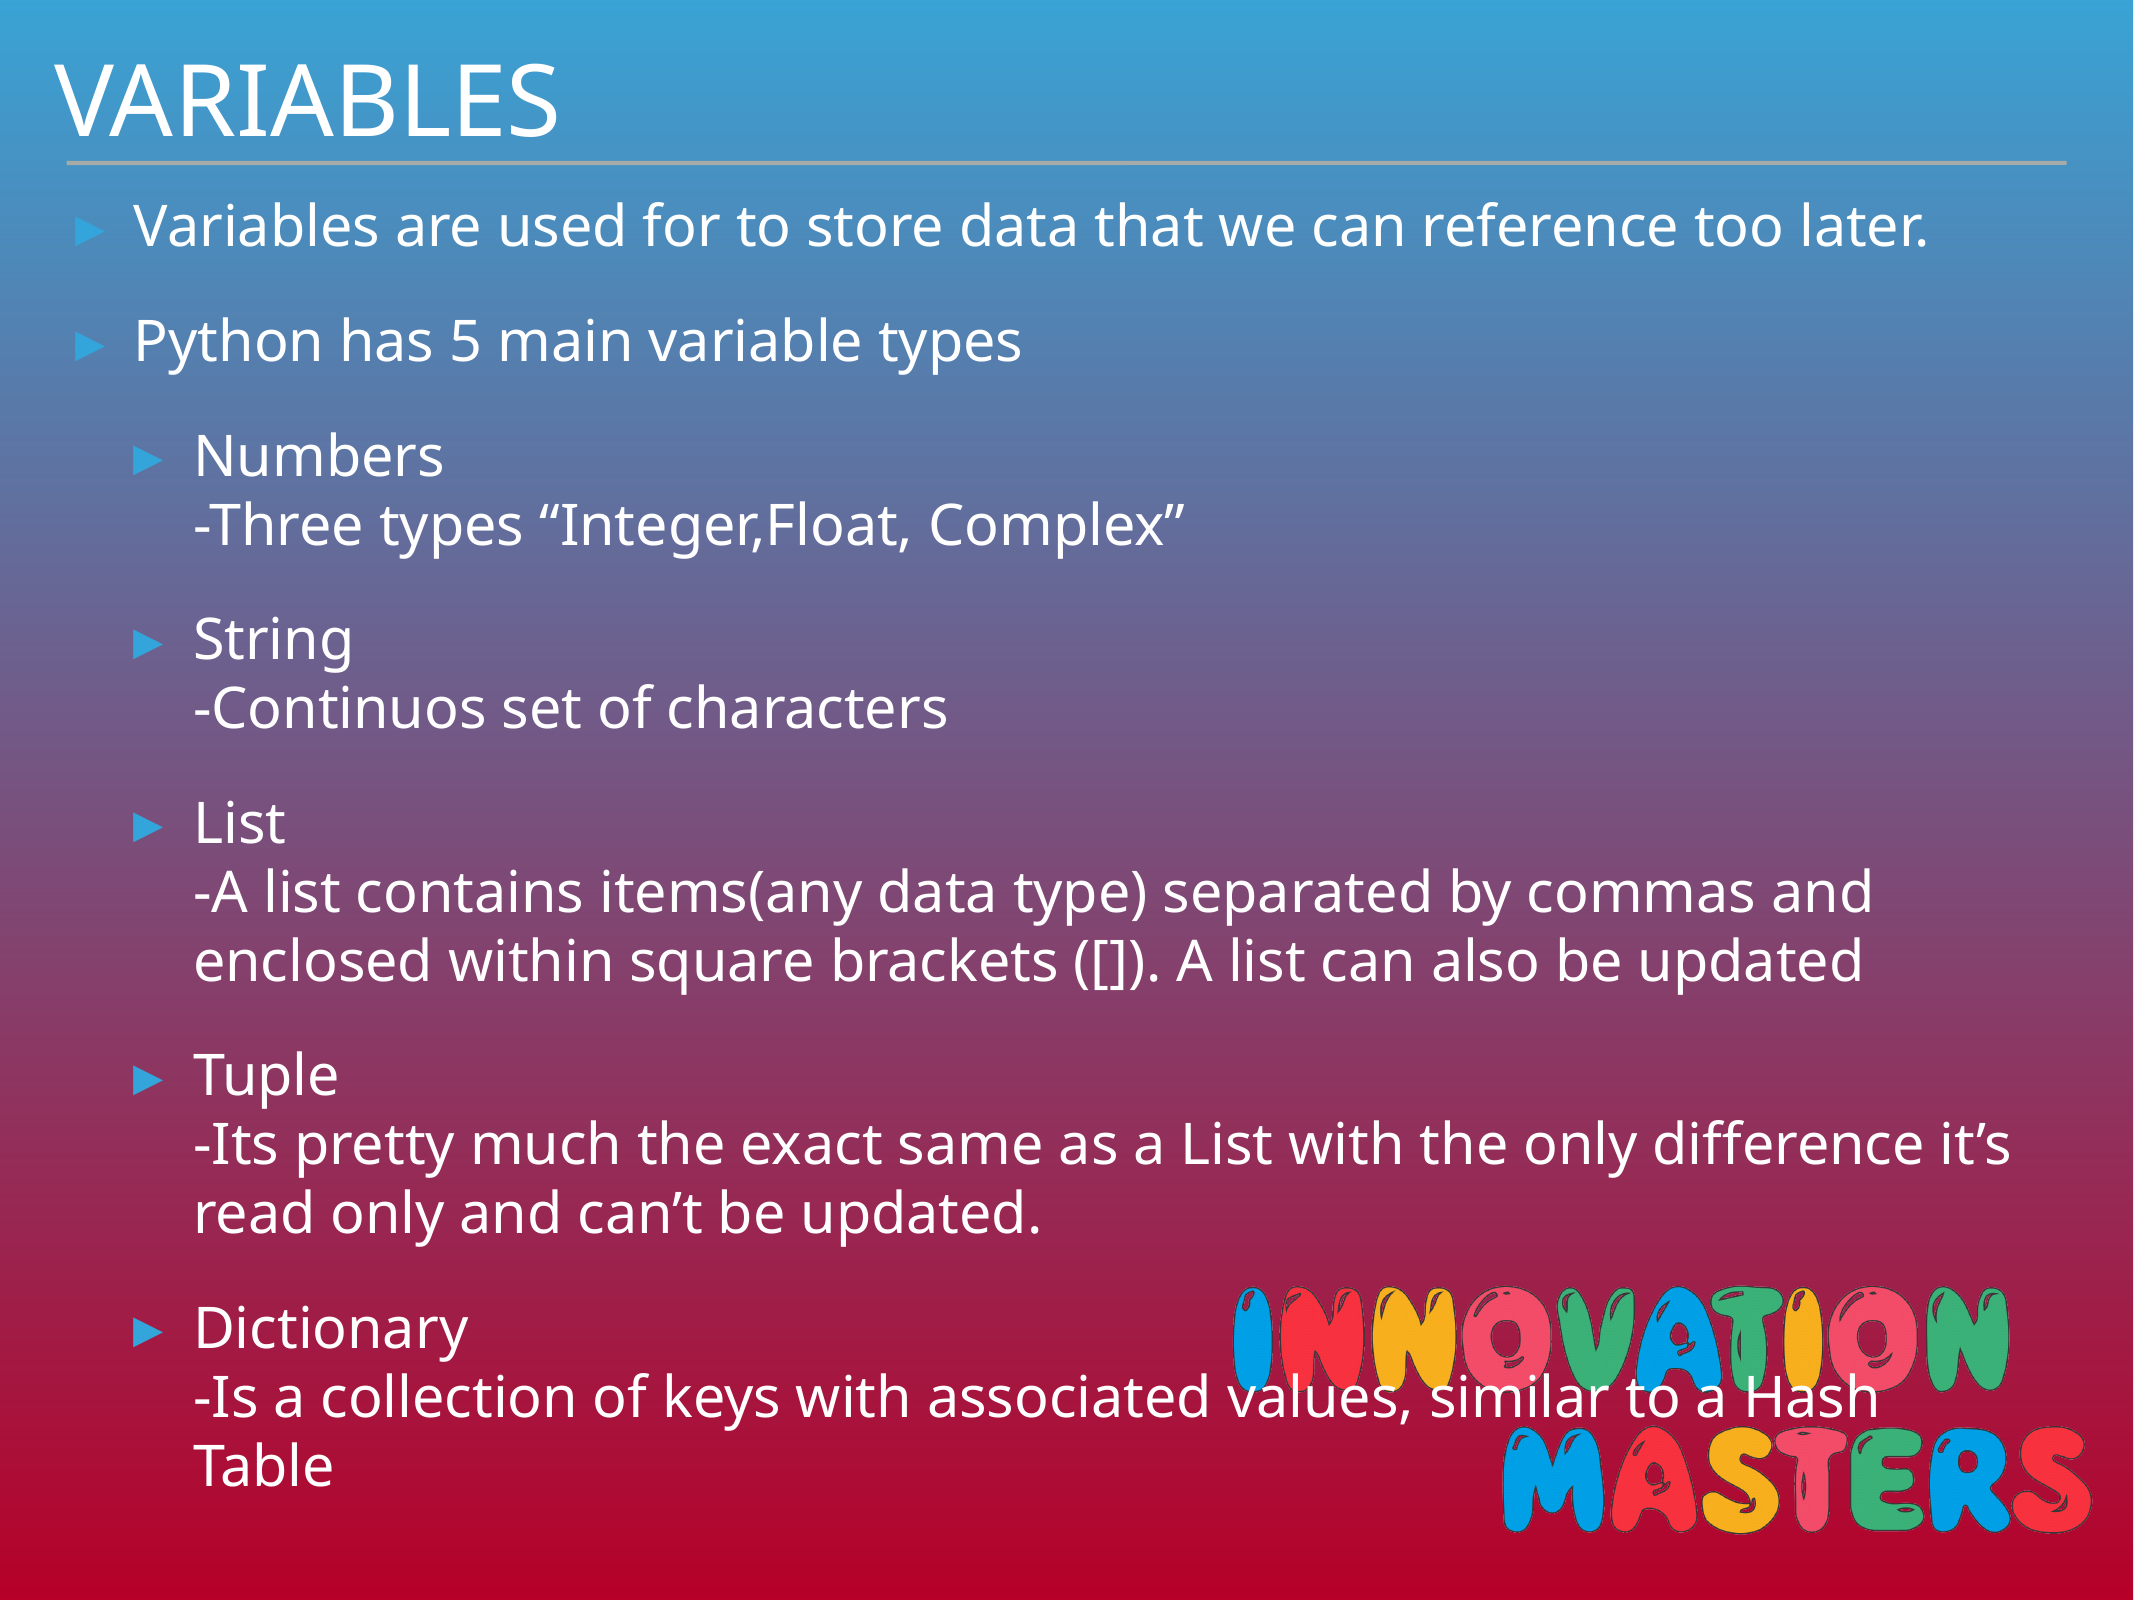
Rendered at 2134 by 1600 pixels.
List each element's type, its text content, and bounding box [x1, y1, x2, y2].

list Variables are used for to store data that we can reference too later. Python has 5 main variable types Numbers -Three types “Integer,Float, Complex” String -Continuos set of characters List -A list contains items(any data type) separated by commas and enclosed within square brackets ([]). A list can also be updated Tuple -Its pretty much the exact same as a List with the only difference it’s read only and can’t be updated. Dictionary -Is a collection of keys with associated values, similar to a Hash Table [66, 180, 2026, 1600]
title Variables [45, 50, 2047, 171]
picture [1218, 1127, 2104, 1600]
